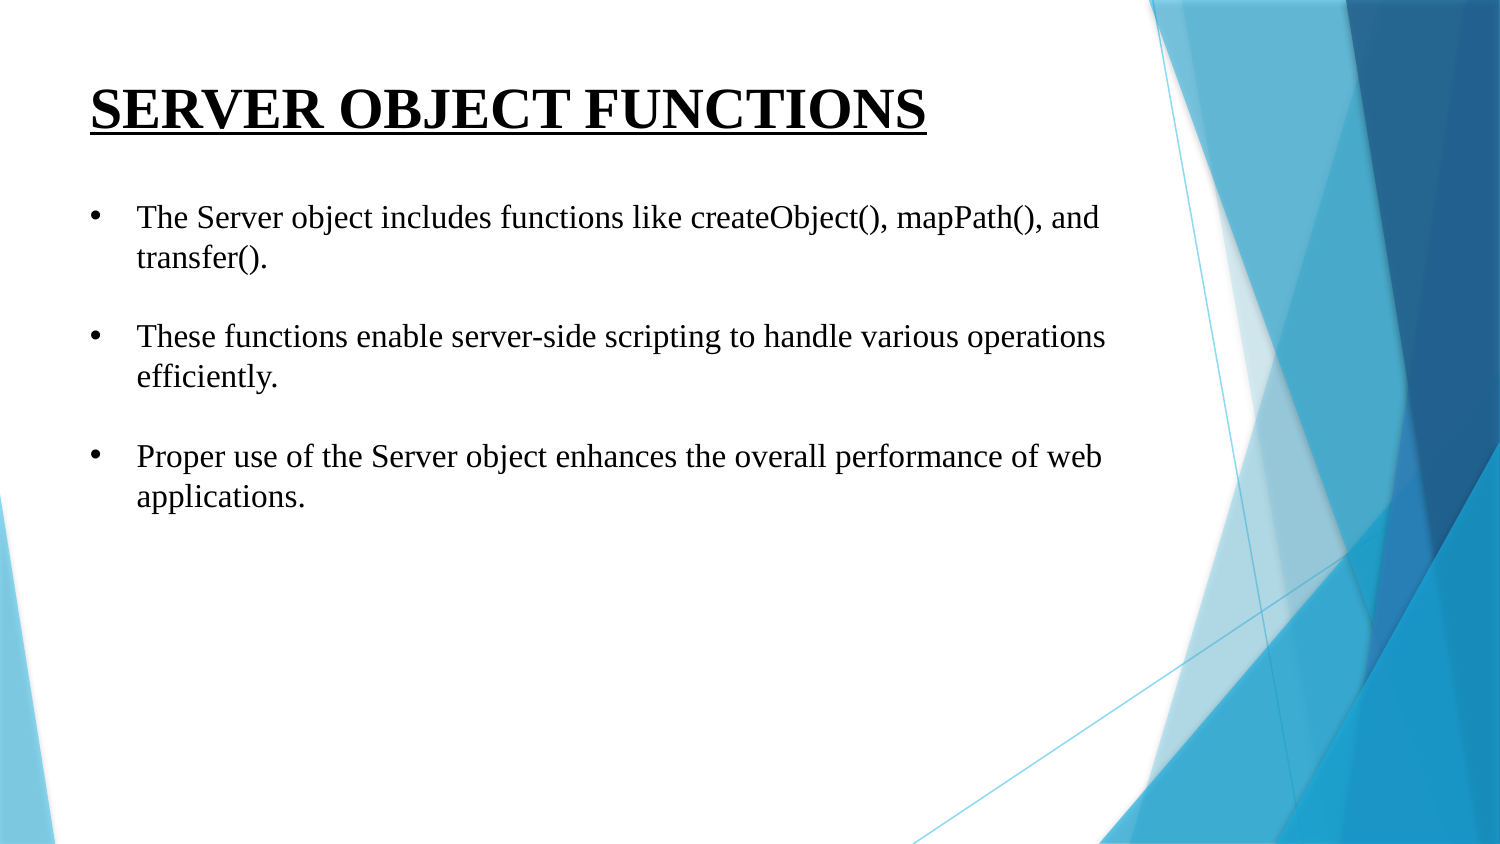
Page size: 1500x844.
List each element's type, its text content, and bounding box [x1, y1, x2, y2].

text_box The Server object includes functions like createObject(), mapPath(), and transfer(). These functions enable server-side scripting to handle various operations efficiently. Proper use of the Server object enhances the overall performance of web applications. [74, 187, 1145, 692]
text_box SERVER OBJECT FUNCTIONS [74, 37, 1425, 173]
